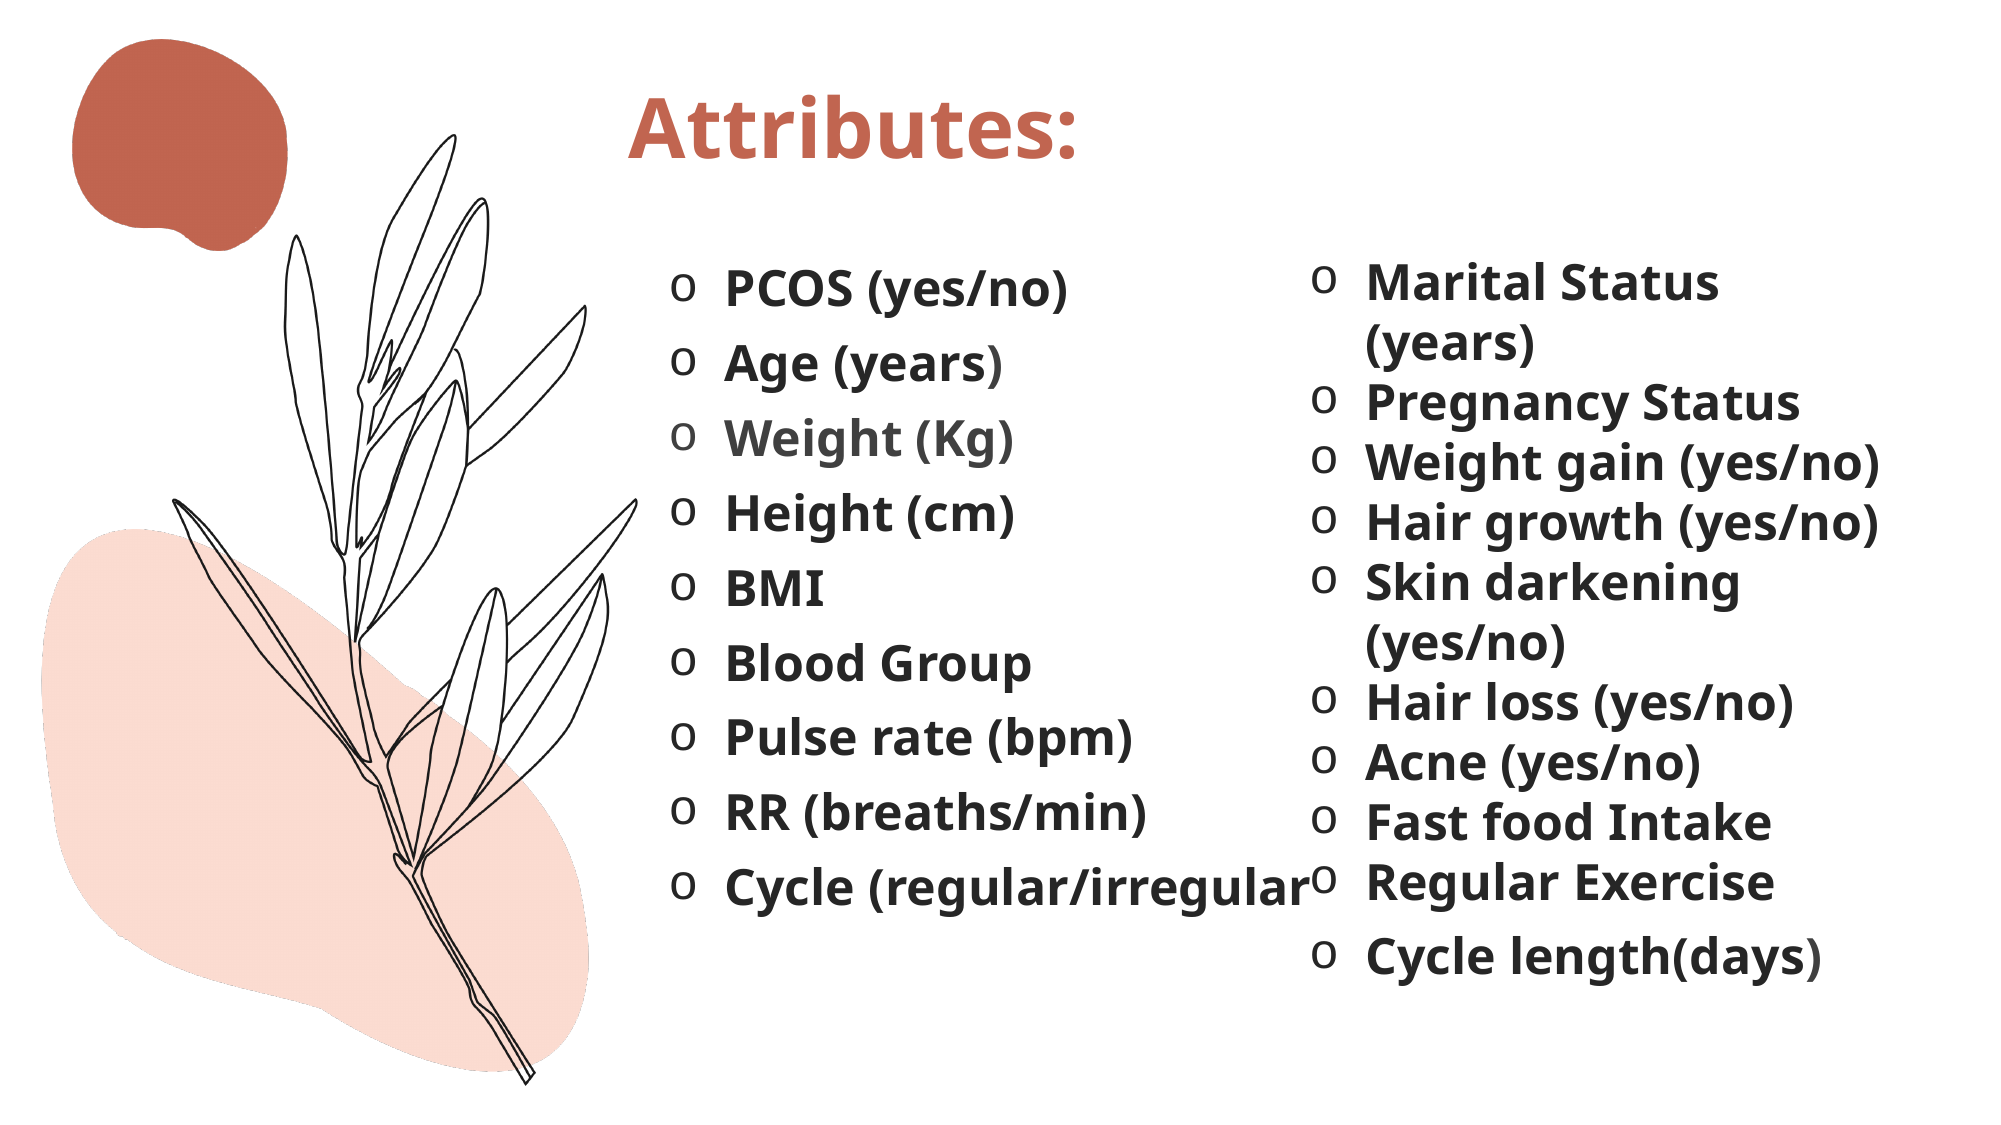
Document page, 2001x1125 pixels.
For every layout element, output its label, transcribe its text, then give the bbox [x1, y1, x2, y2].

text_box Marital Status (years) Pregnancy Status Weight gain (yes/no) Hair growth (yes/no) Skin darkening (yes/no) Hair loss (yes/no) Acne (yes/no) Fast food Intake Regular Exercise Cycle length(days) [1294, 242, 1905, 1113]
list PCOS (yes/no) Age (years) Weight (Kg) Height (cm) BMI Blood Group Pulse rate (bpm) RR (breaths/min) Cycle (regular/irregular [653, 256, 1294, 940]
picture [41, 39, 638, 1086]
title Attributes: [613, 79, 1905, 302]
